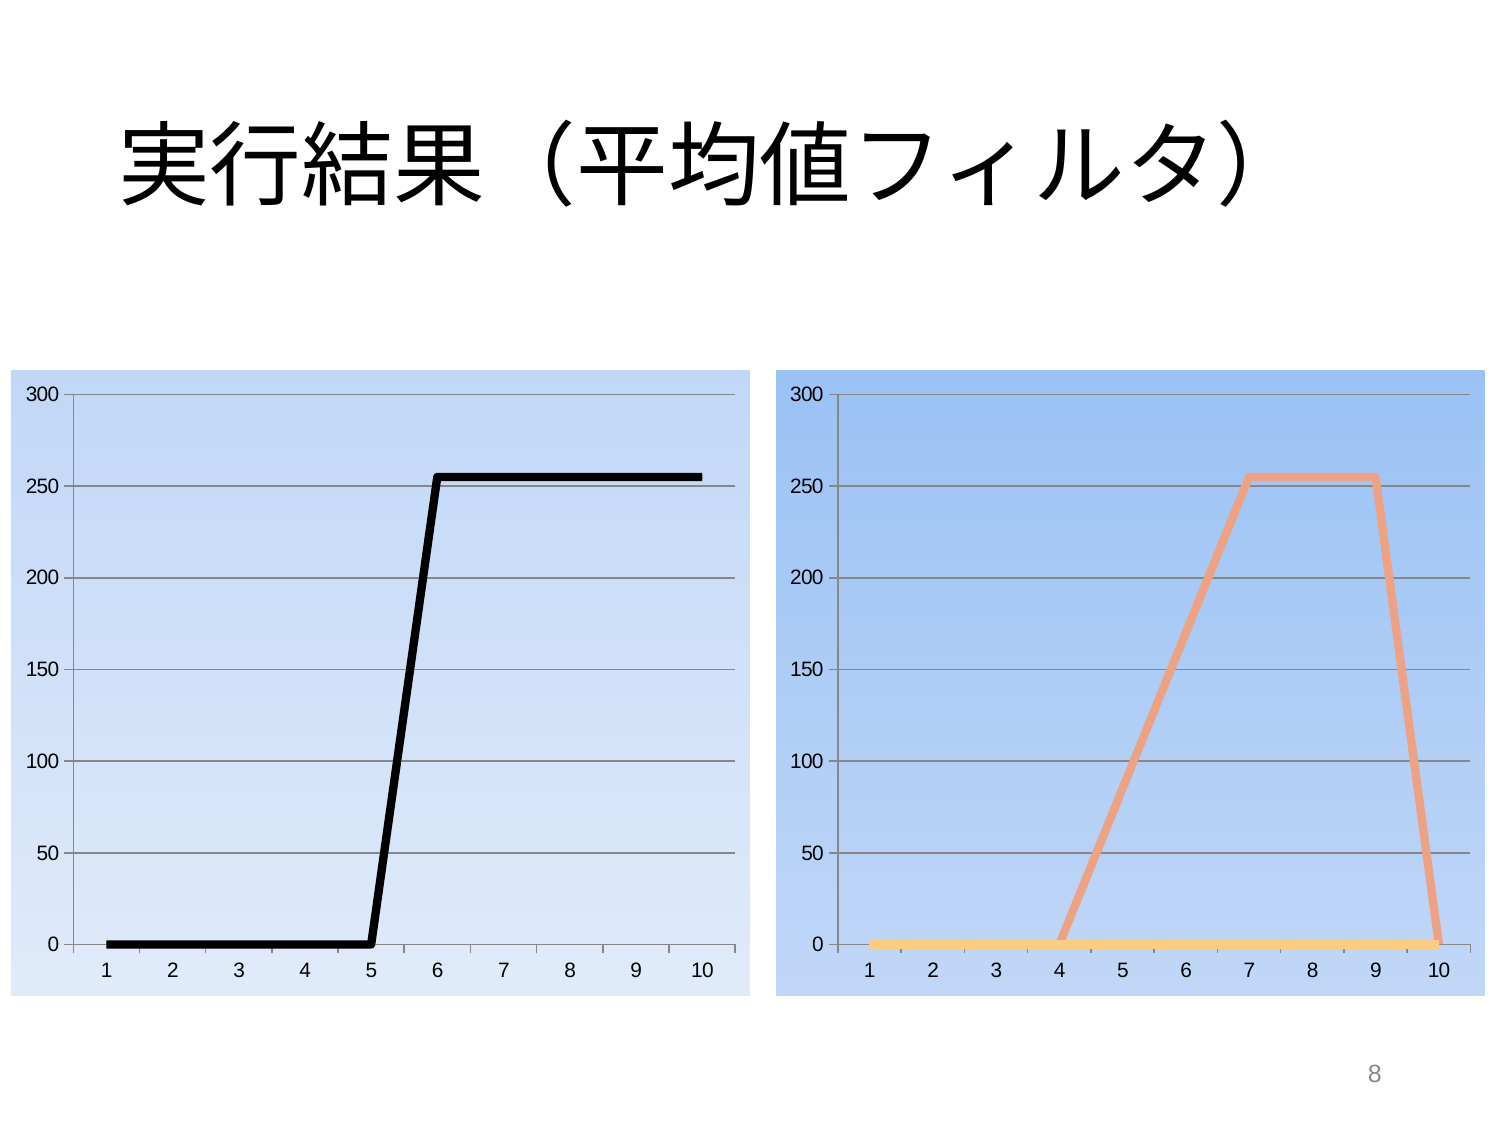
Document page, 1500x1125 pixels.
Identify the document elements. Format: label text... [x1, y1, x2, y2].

chart [775, 370, 1485, 996]
title 実行結果（平均値フィルタ） [103, 59, 1397, 278]
chart [10, 370, 751, 996]
slide_number 8 [1059, 1042, 1397, 1103]
